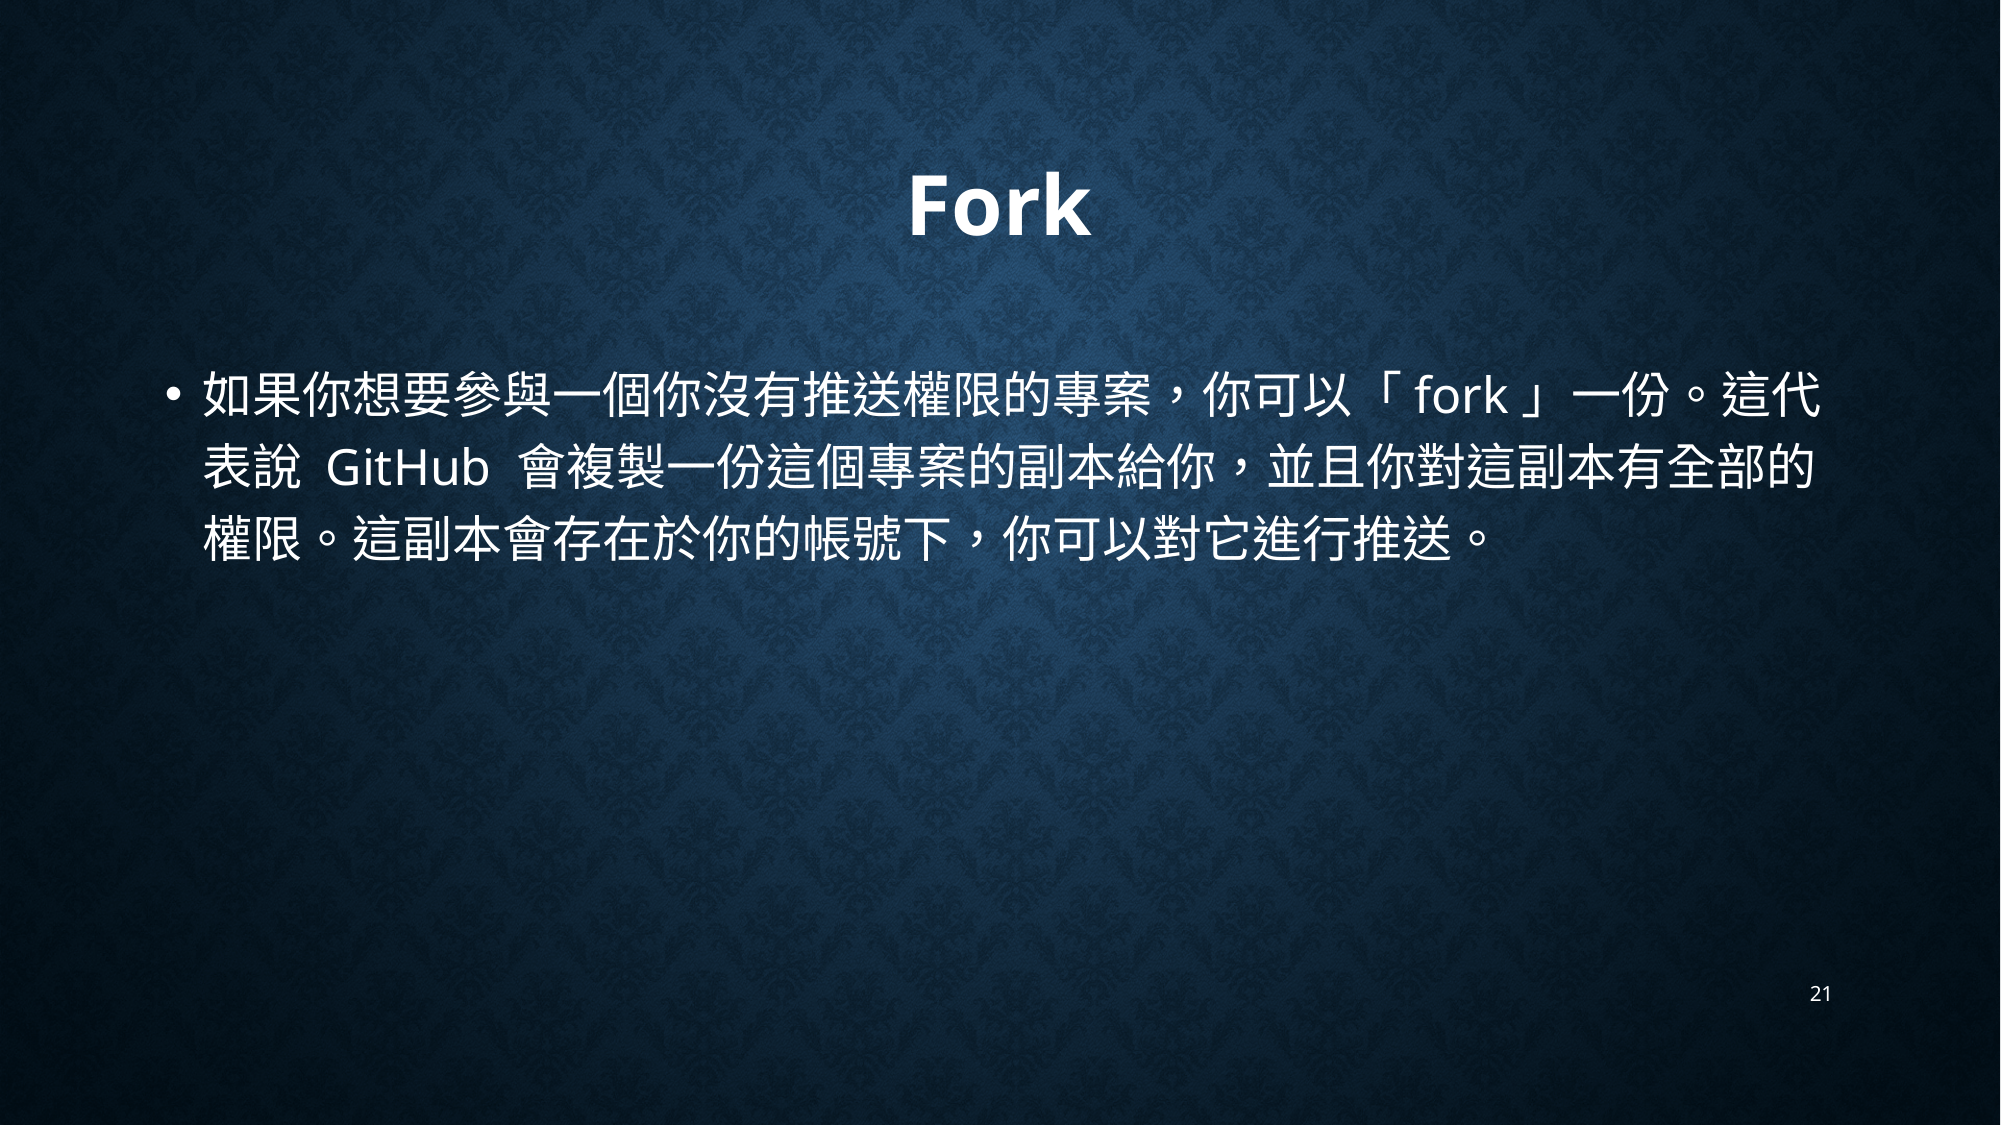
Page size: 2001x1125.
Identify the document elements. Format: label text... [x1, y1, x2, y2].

list 如果你想要參與一個你沒有推送權限的專案，你可以「fork」一份。這代表說 GitHub 會複製一份這個專案的副本給你，並且你對這副本有全部的權限。這副本會存在於你的帳號下，你可以對它進行推送。 [149, 343, 1849, 950]
title Fork [149, 99, 1849, 318]
slide_number 21 [1724, 965, 1849, 1025]
